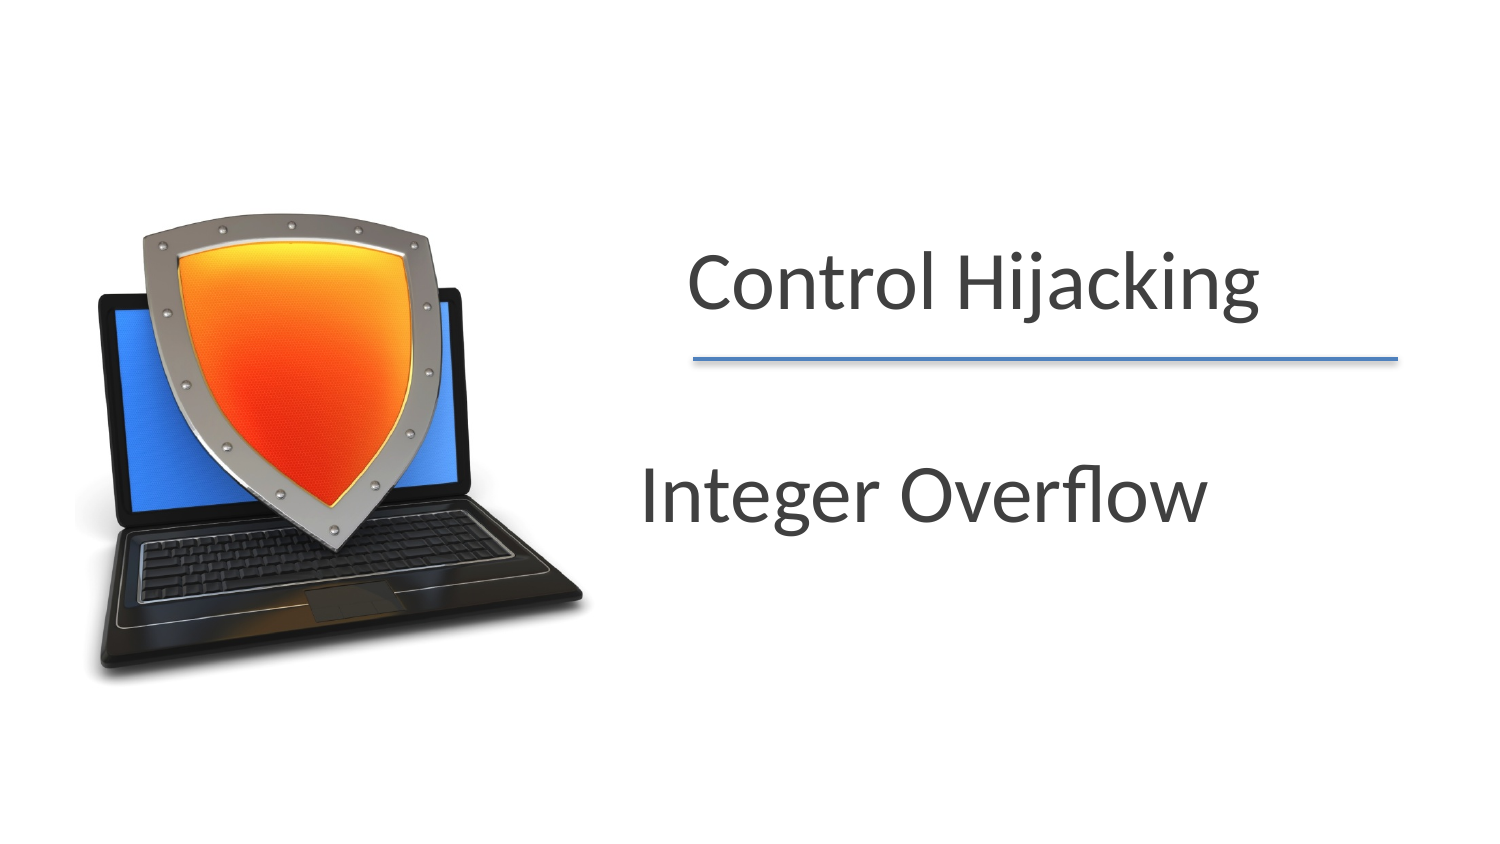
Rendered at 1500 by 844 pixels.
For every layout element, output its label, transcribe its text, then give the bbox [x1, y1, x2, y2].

text_box Control Hijacking [672, 159, 1485, 394]
picture [74, 196, 601, 723]
title Integer Overflow [624, 431, 1450, 744]
